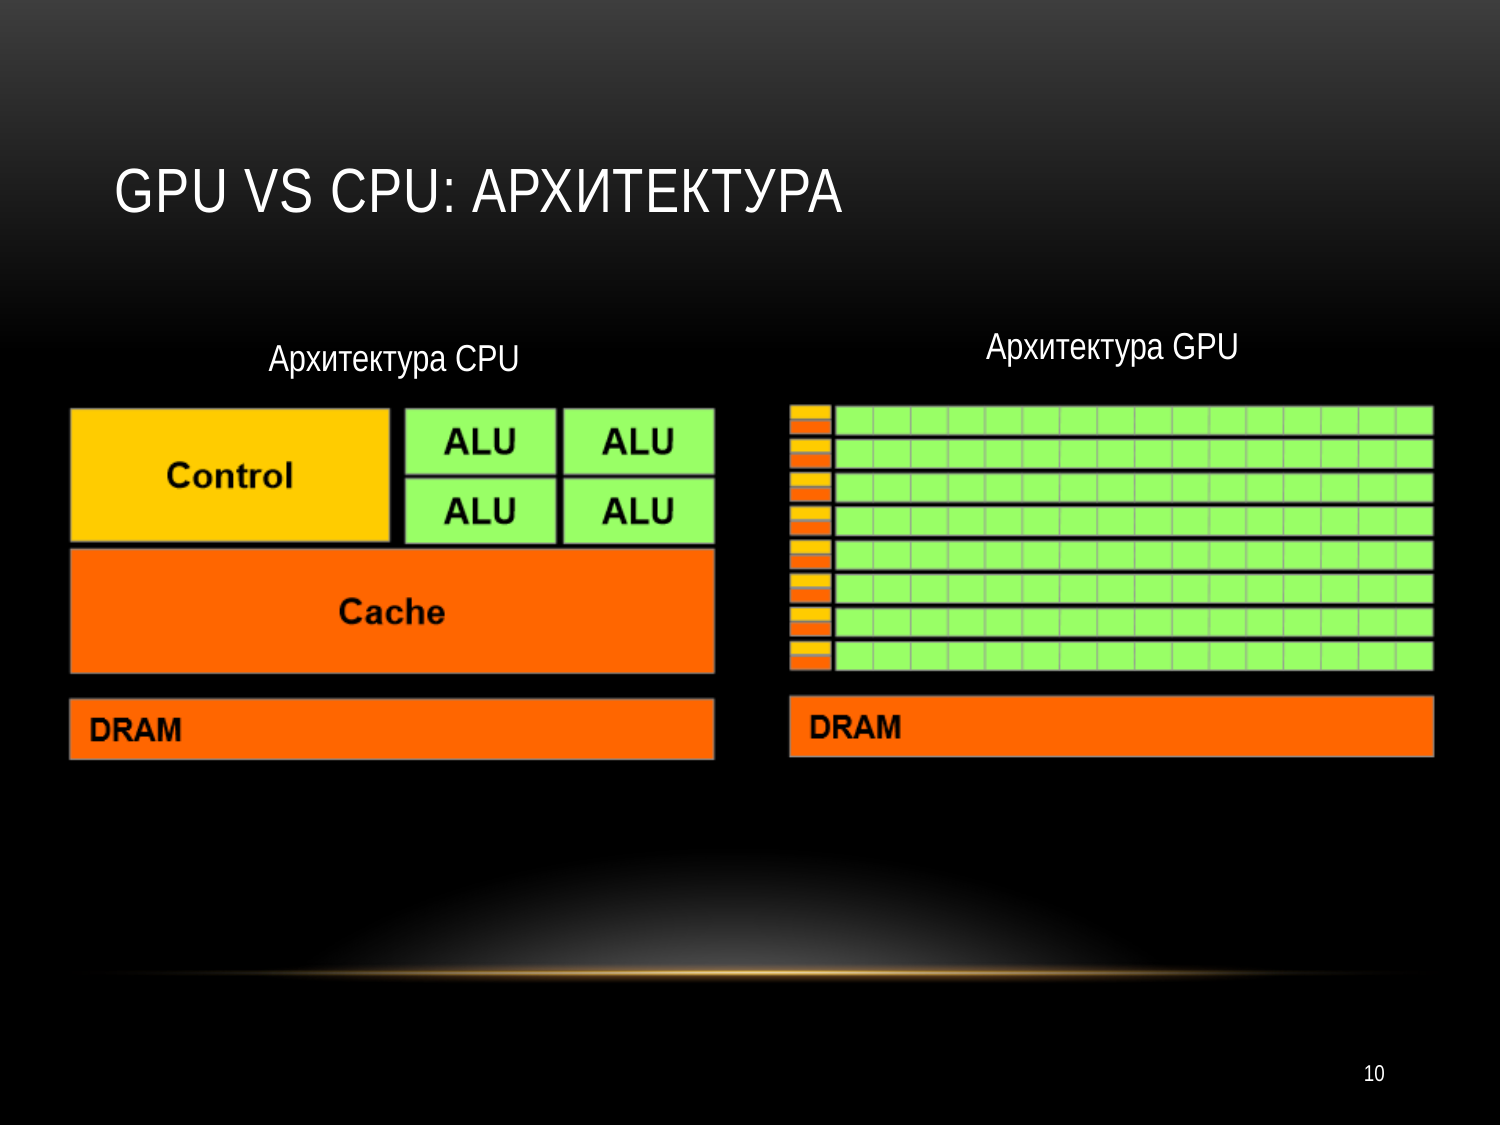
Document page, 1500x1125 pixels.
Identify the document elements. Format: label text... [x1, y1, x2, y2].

text_box Архитектура CPU [253, 326, 535, 386]
picture [0, 0, 1500, 1125]
slide_number 10 [1237, 1042, 1400, 1103]
title GPU vs CPU: Архитектура [99, 45, 1400, 233]
text_box Архитектура GPU [971, 314, 1255, 375]
